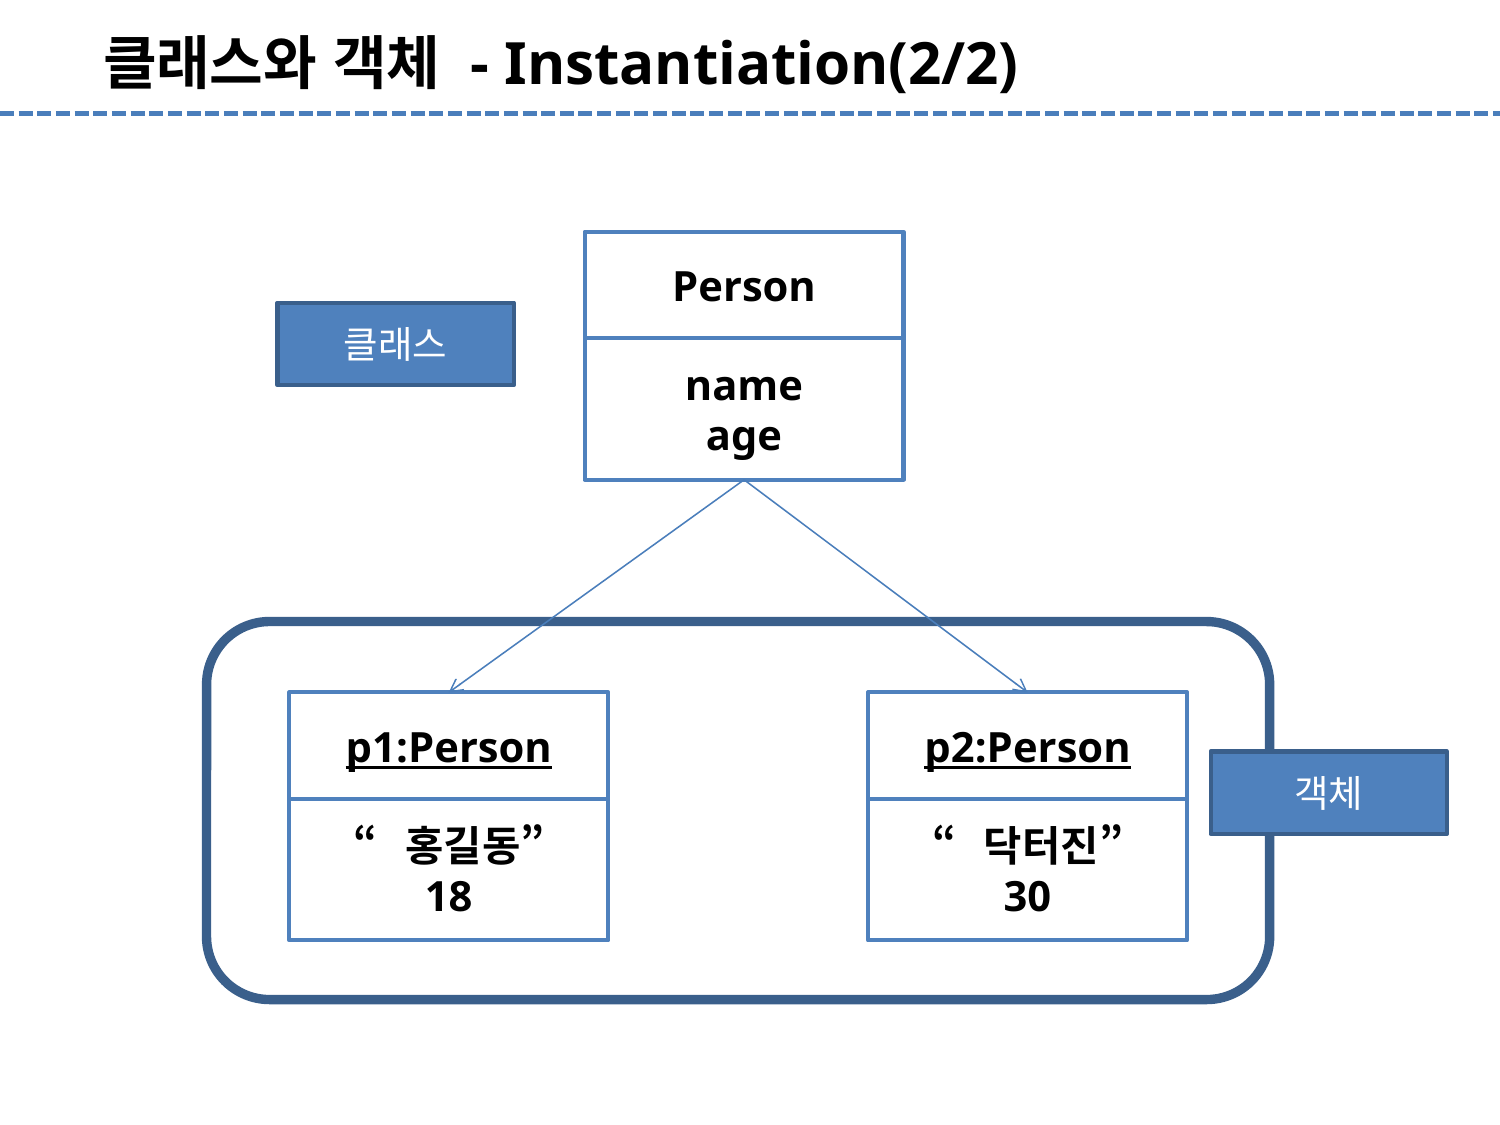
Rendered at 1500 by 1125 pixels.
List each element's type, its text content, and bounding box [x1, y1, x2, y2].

text_box name age [583, 336, 906, 478]
text_box [204, 619, 1272, 1002]
text_box Person [583, 230, 906, 336]
text_box 클래스와 객체 - Instantiation(2/2) [88, 19, 1329, 104]
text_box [743, 479, 1028, 693]
text_box 객체 [1209, 749, 1449, 836]
text_box 클래스 [275, 301, 516, 387]
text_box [448, 479, 742, 693]
